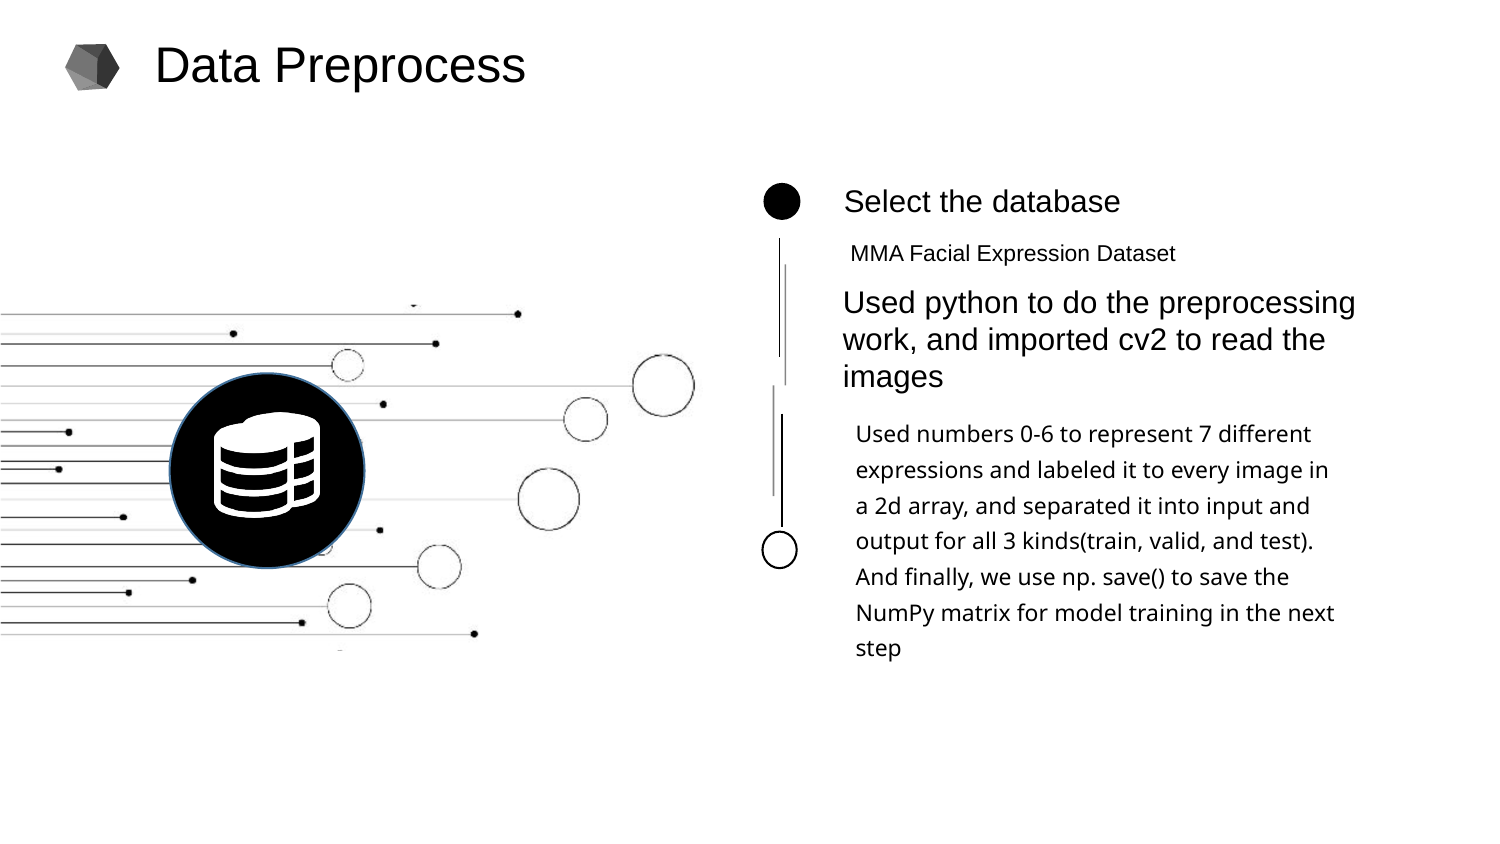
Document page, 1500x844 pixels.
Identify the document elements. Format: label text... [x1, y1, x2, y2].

text_box Used numbers 0-6 to represent 7 different expressions and labeled it to every image in a 2d array, and separated it into input and output for all 3 kinds(train, valid, and test). And finally, we use np. save() to save the NumPy matrix for model training in the next step [844, 406, 1351, 682]
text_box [68, 39, 116, 95]
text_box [762, 182, 801, 569]
text_box Data Preprocess [143, 26, 802, 99]
text_box Select the database [832, 175, 1255, 224]
text_box MMA Facial Expression Dataset [832, 225, 1207, 276]
text_box Used python to do the preprocessing work, and imported cv2 to read the images [831, 276, 1444, 400]
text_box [164, 363, 381, 578]
picture [2, 89, 777, 844]
